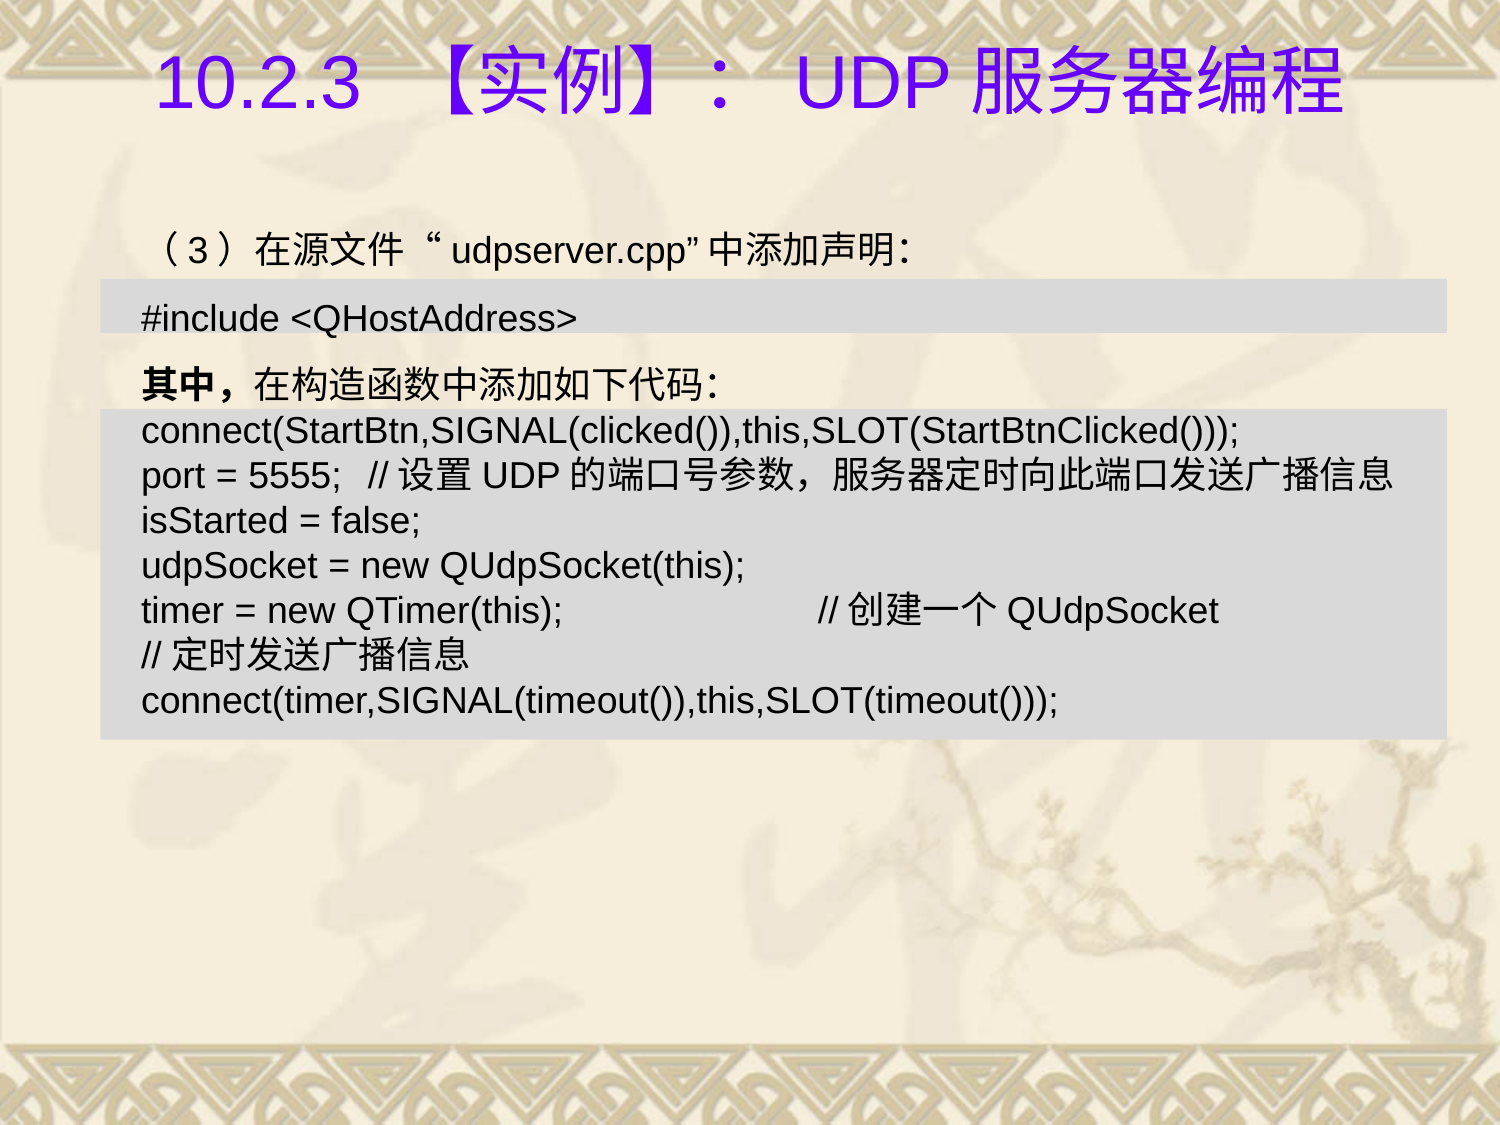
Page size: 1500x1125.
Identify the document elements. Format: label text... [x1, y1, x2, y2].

picture [0, 0, 1500, 1125]
text_box （3）在源文件“udpserver.cpp”中添加声明： #include <QHostAddress> 其中，在构造函数中添加如下代码： connect(StartBtn,SIGNAL(clicked()),this,SLOT(StartBtnClicked())); port = 5555; //设置UDP的端口号参数，服务器定时向此端口发送广播信息 isStarted = false; udpSocket = new QUdpSocket(this); timer = new QTimer(this); //创建一个QUdpSocket //定时发送广播信息 connect(timer,SIGNAL(timeout()),this,SLOT(timeout())); [53, 196, 1447, 774]
title 10.2.3 【实例】：UDP服务器编程 [49, 7, 1451, 149]
